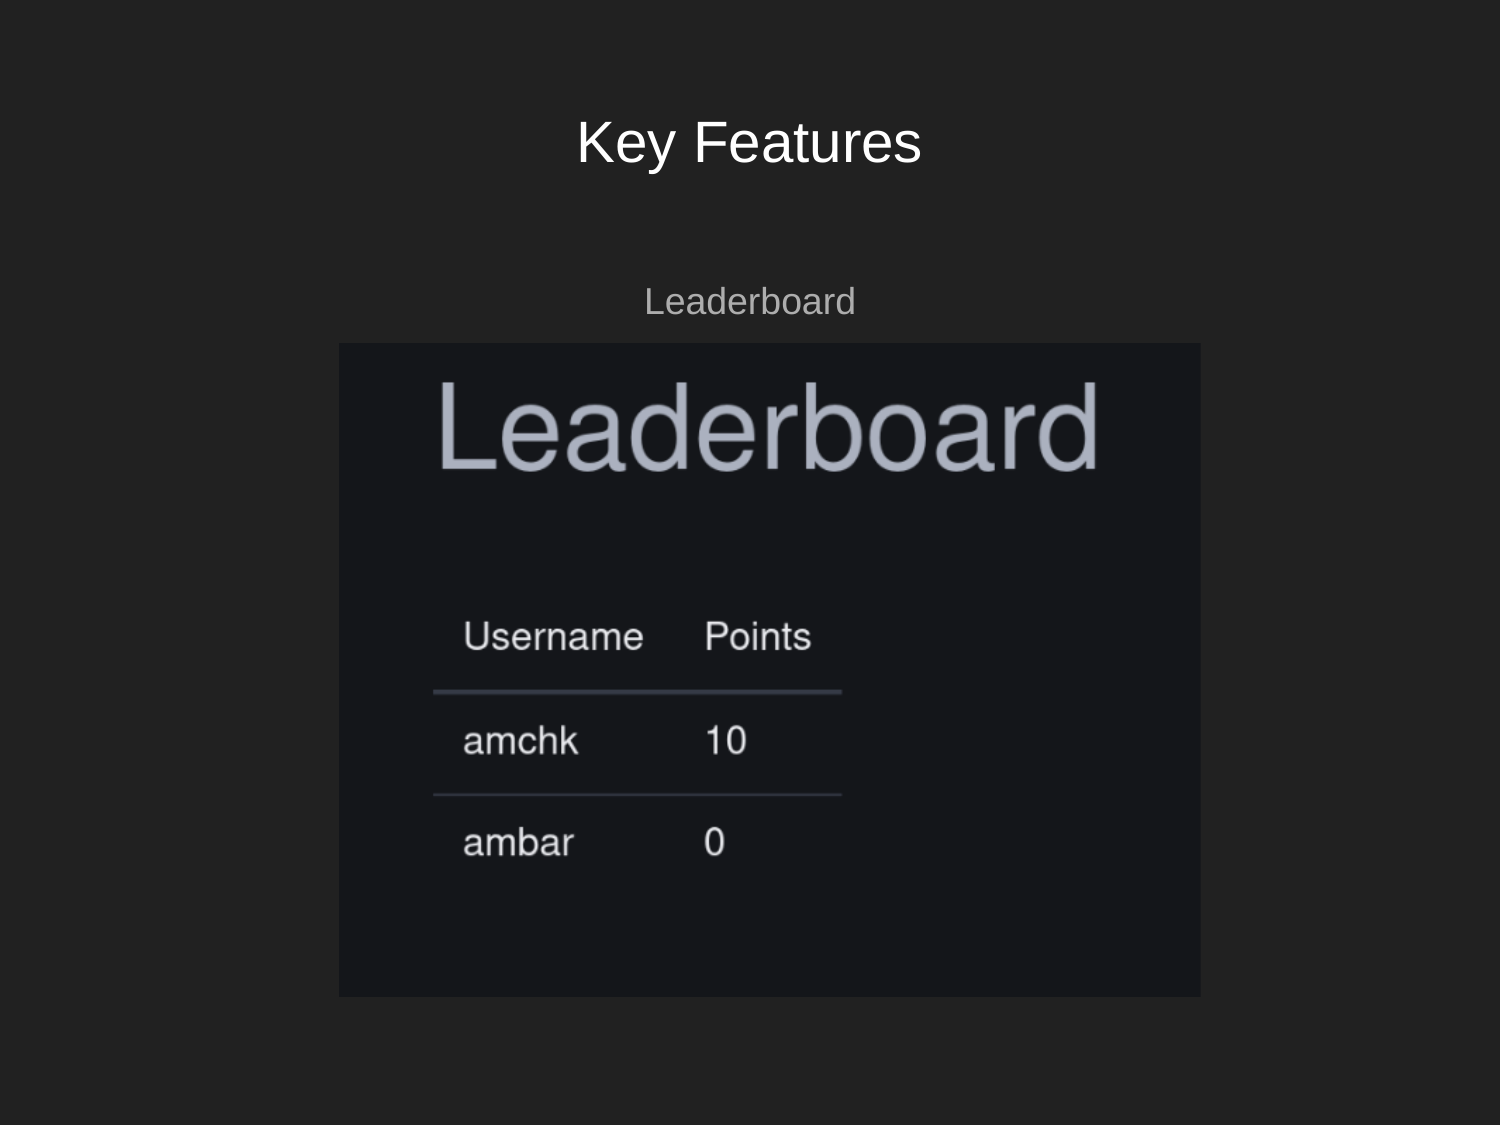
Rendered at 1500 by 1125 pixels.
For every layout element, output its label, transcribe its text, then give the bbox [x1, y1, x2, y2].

title Key Features [75, 45, 1425, 233]
picture [299, 343, 1201, 997]
list Leaderboard [75, 262, 1425, 423]
